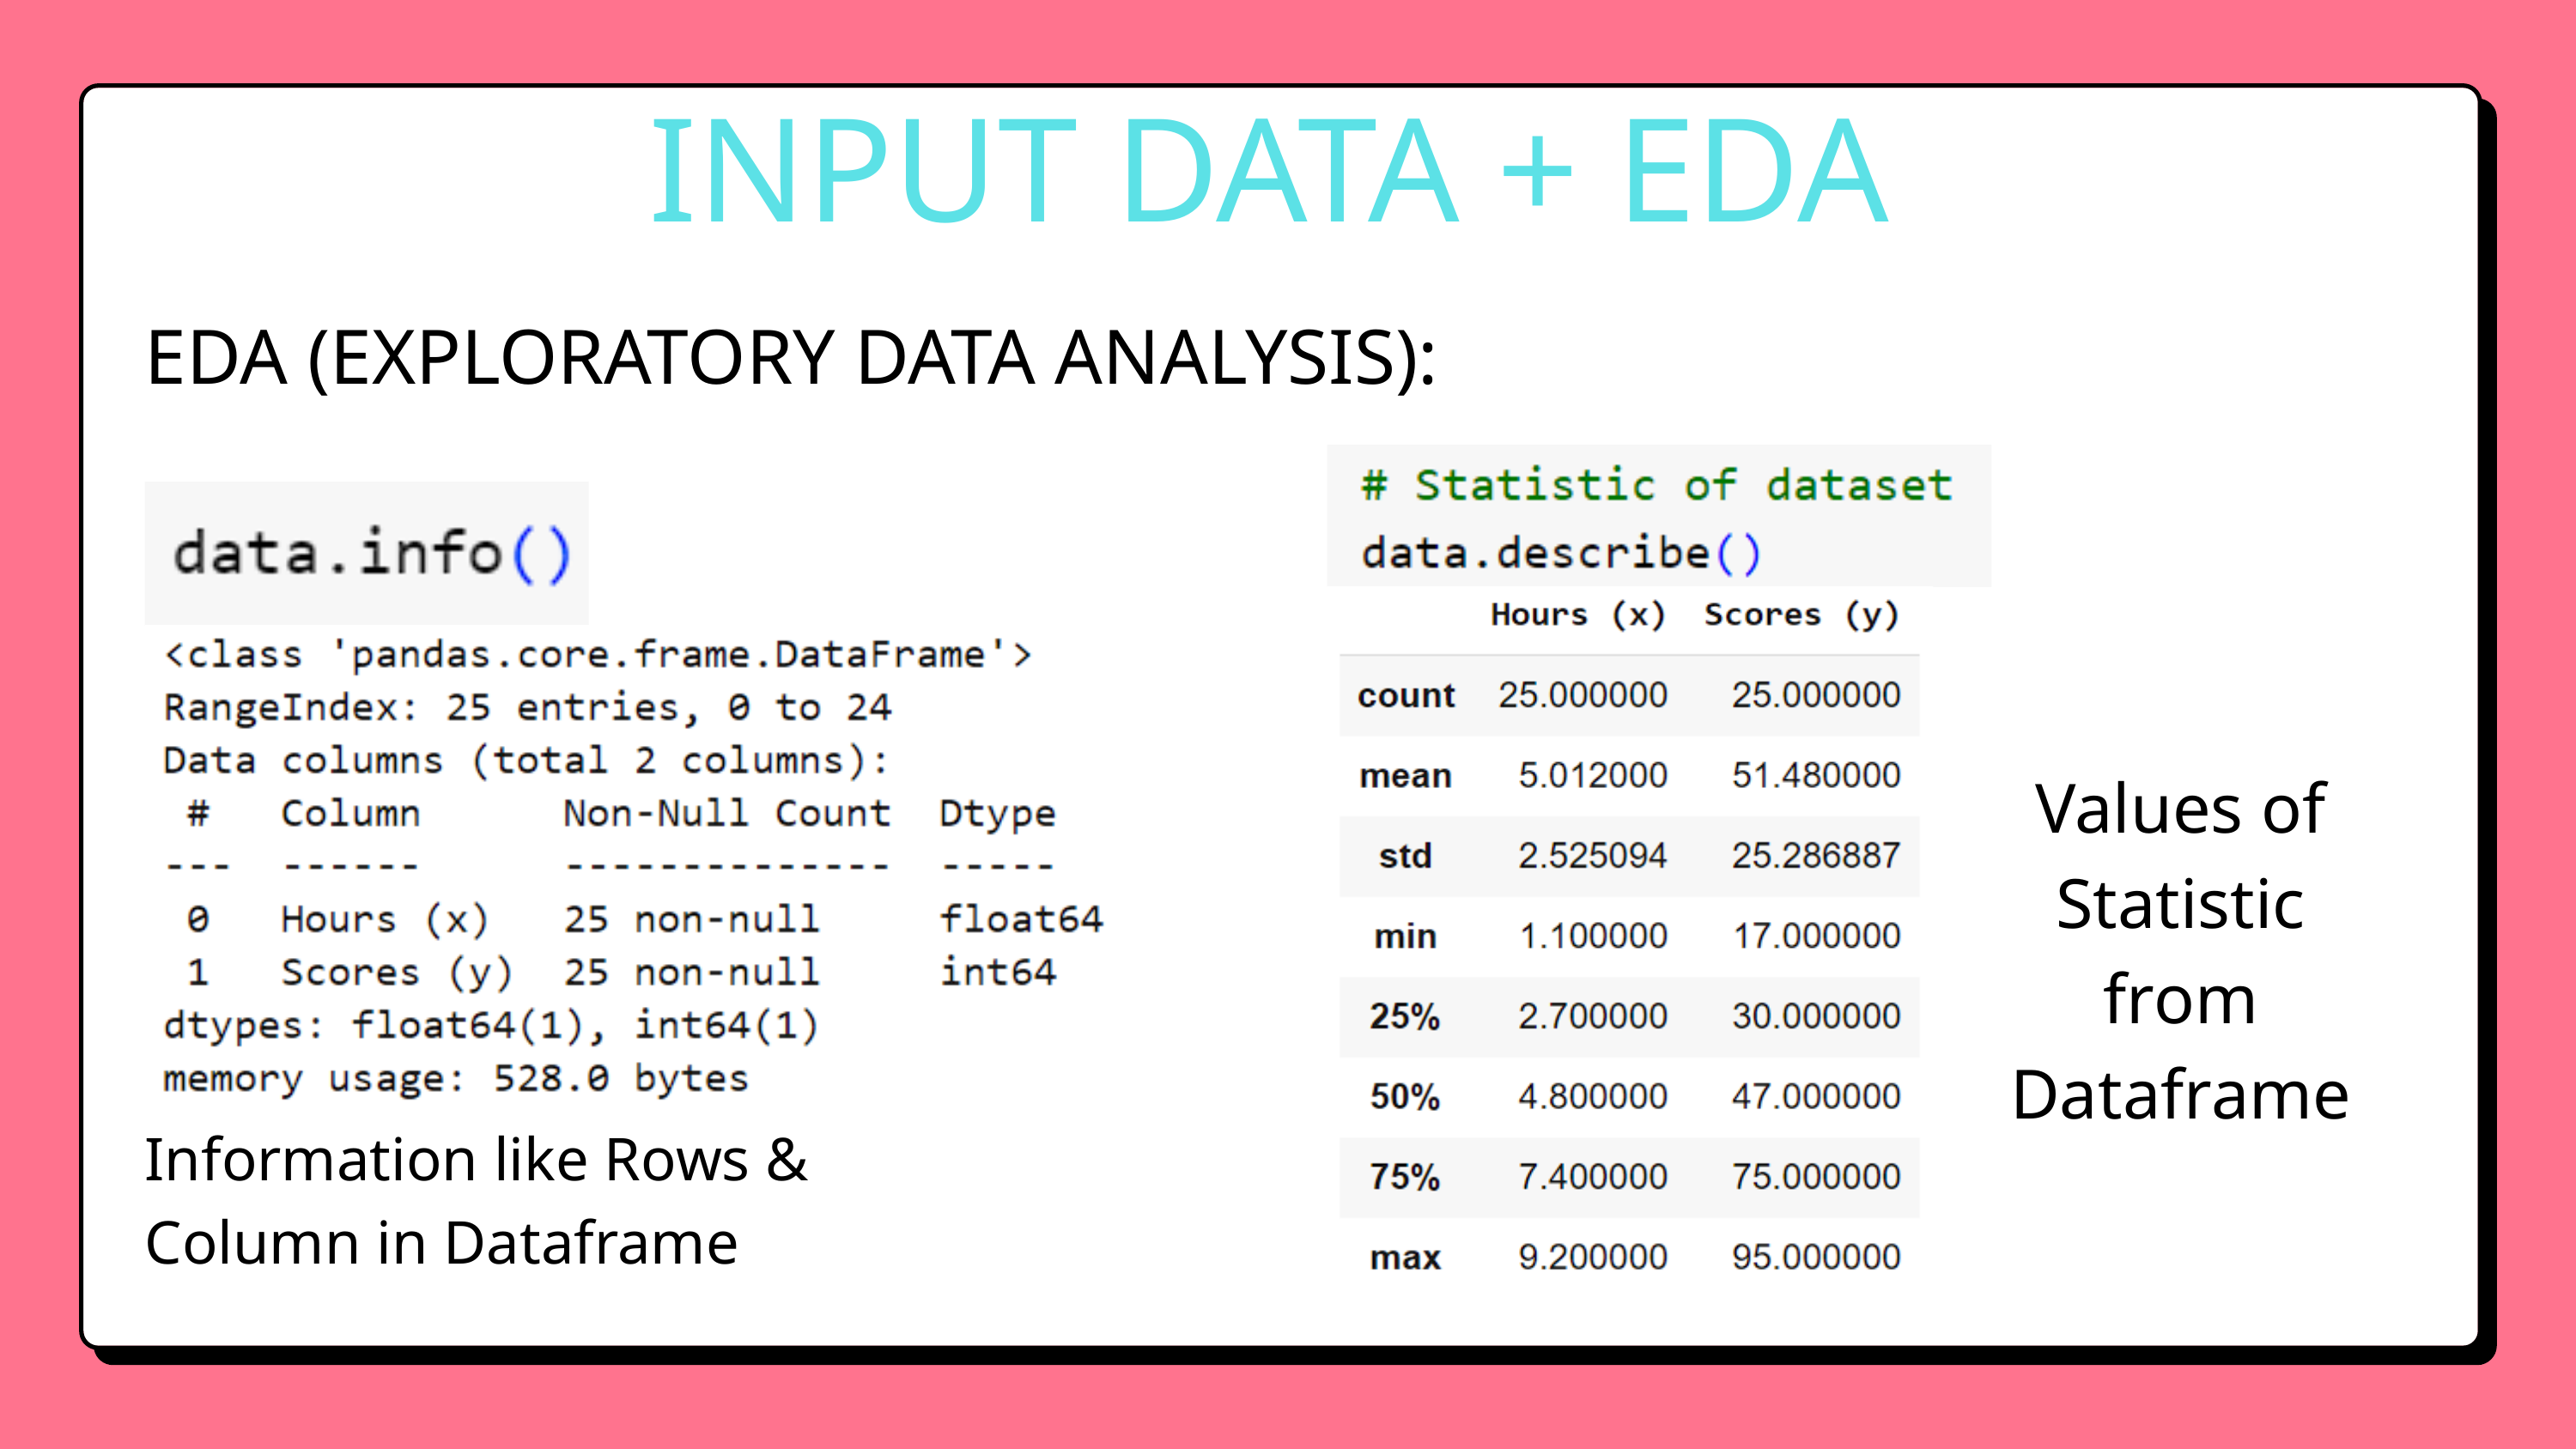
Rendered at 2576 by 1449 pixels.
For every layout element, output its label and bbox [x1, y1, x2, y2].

text_box [78, 82, 2498, 1366]
